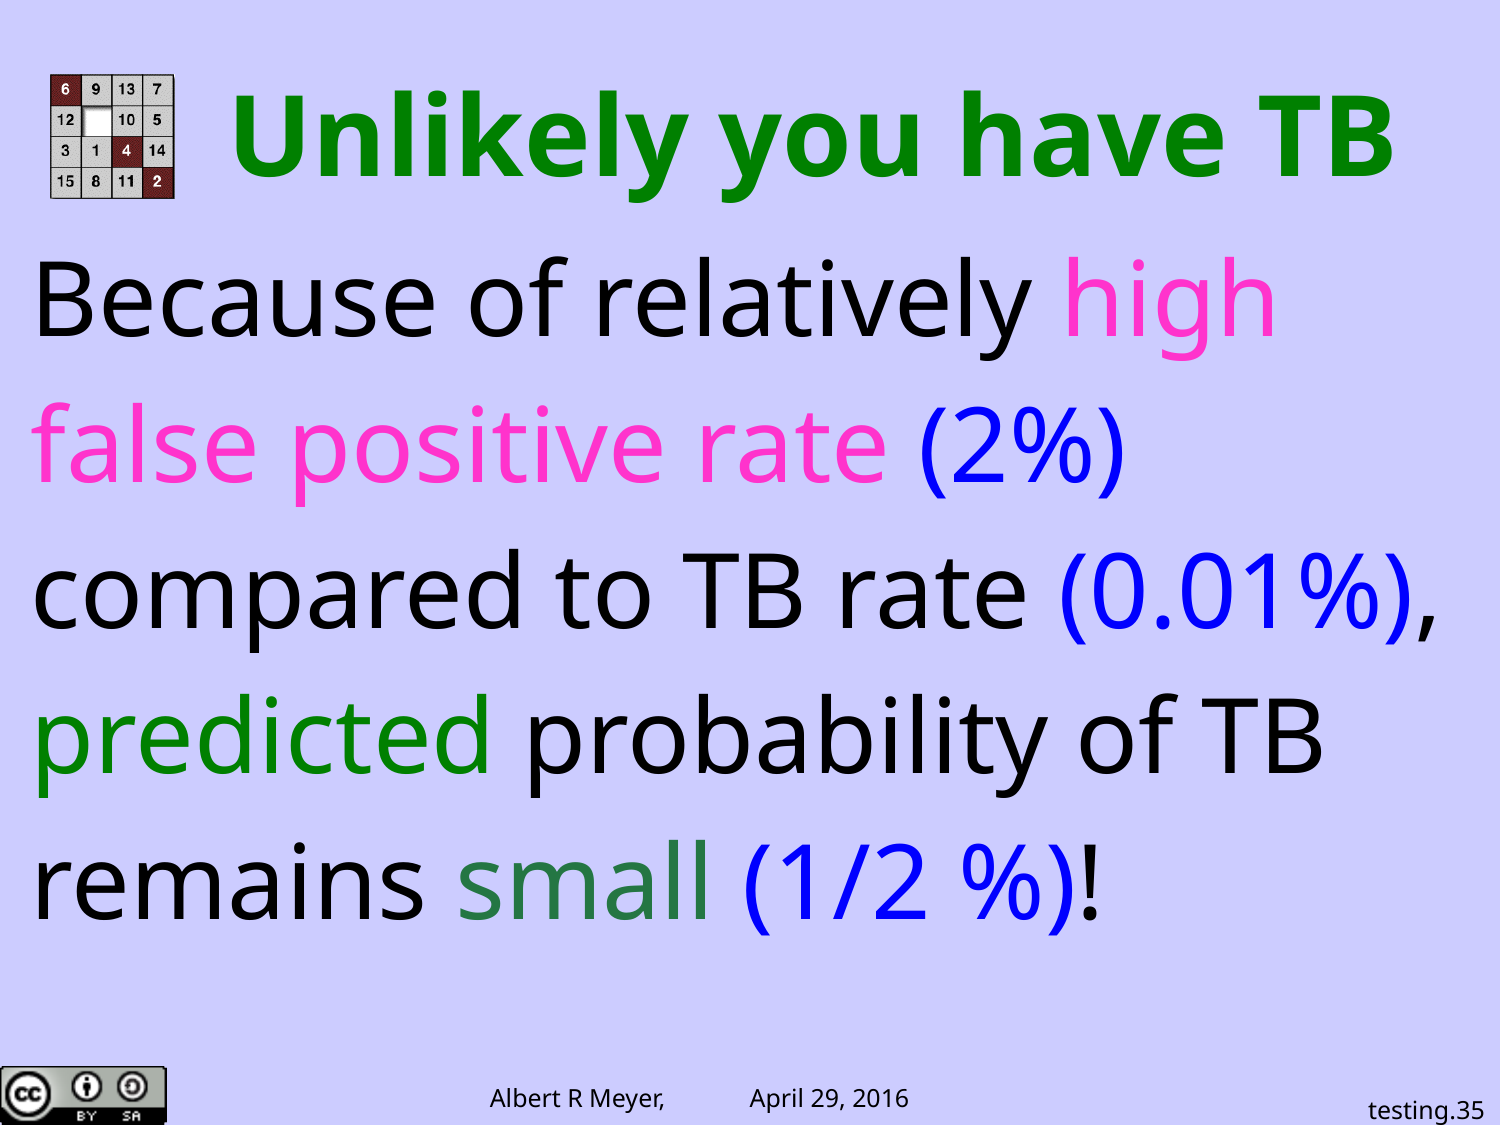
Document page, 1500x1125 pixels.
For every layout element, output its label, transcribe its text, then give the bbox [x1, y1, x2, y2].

text_box testing.35 [1262, 1087, 1500, 1125]
picture [50, 74, 175, 199]
text_box Because of relatively high false positive rate (2%) compared to TB rate (0.01%), predicted probability of TB remains small (1/2 %)! [16, 224, 1485, 948]
picture [0, 1066, 167, 1125]
title Unlikely you have TB [212, 37, 1463, 226]
